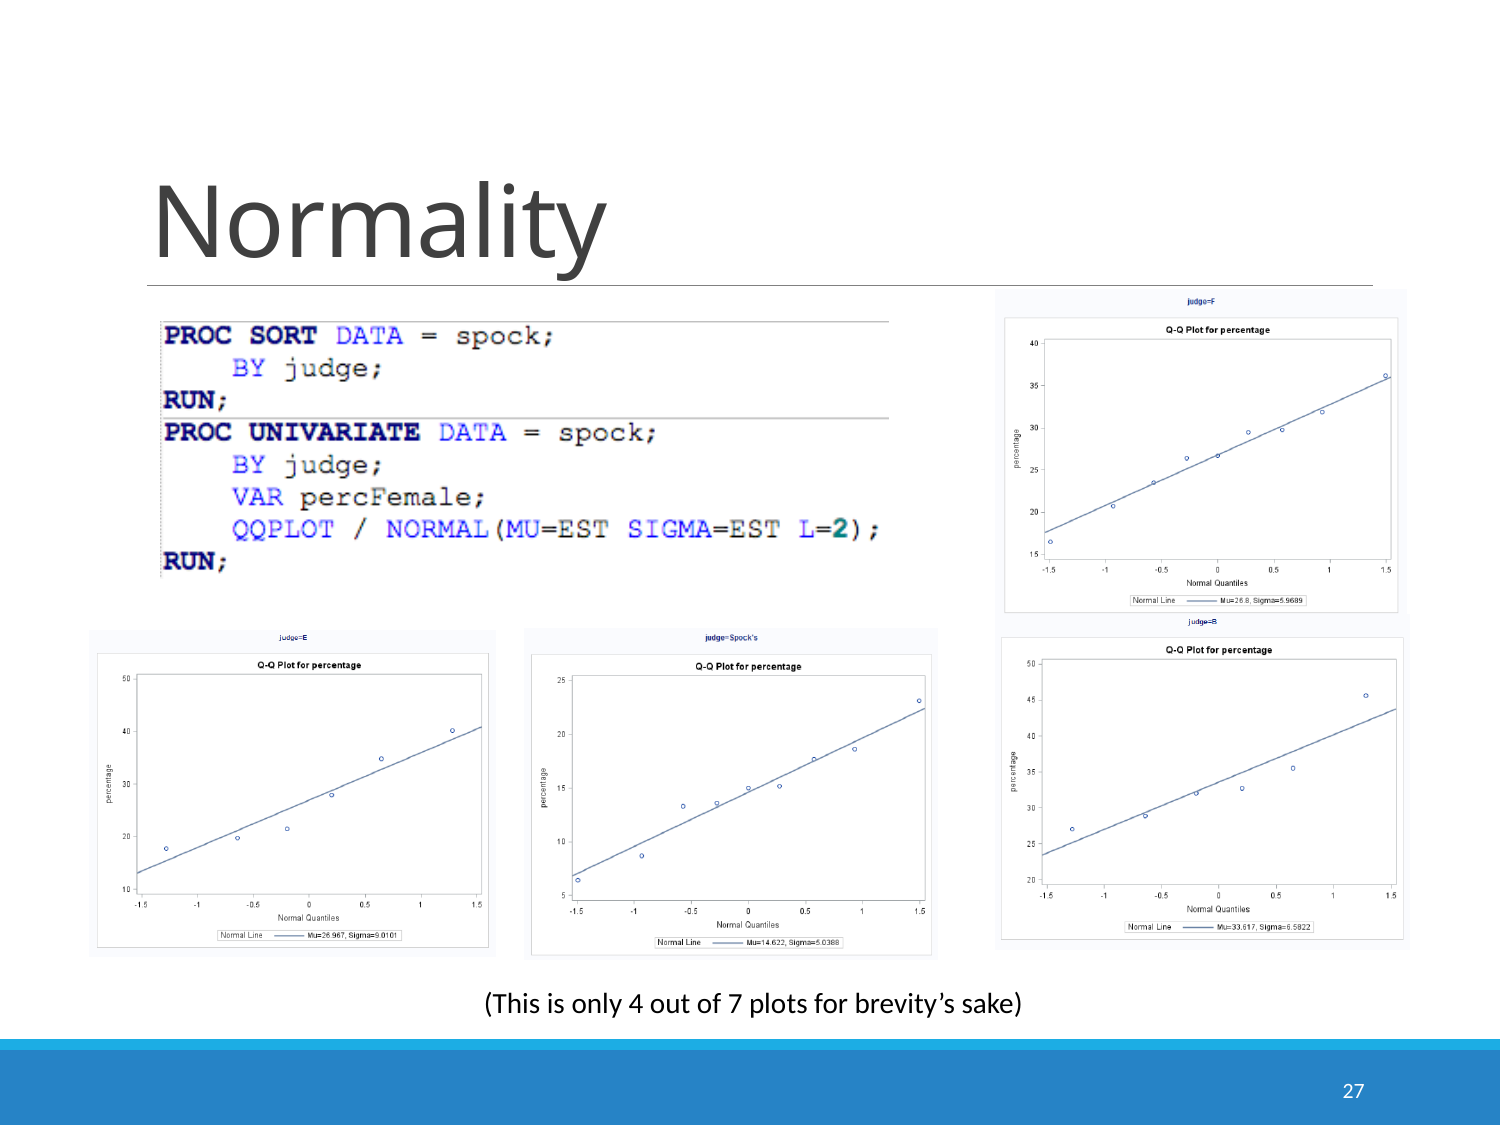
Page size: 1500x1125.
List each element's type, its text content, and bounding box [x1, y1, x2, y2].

picture [88, 630, 497, 958]
text_box (This is only 4 out of 7 plots for brevity’s sake) [469, 977, 1039, 1027]
picture [160, 321, 889, 579]
slide_number 27 [1218, 1059, 1380, 1120]
title Normality [135, 47, 1373, 285]
picture [994, 288, 1411, 951]
picture [524, 627, 939, 960]
